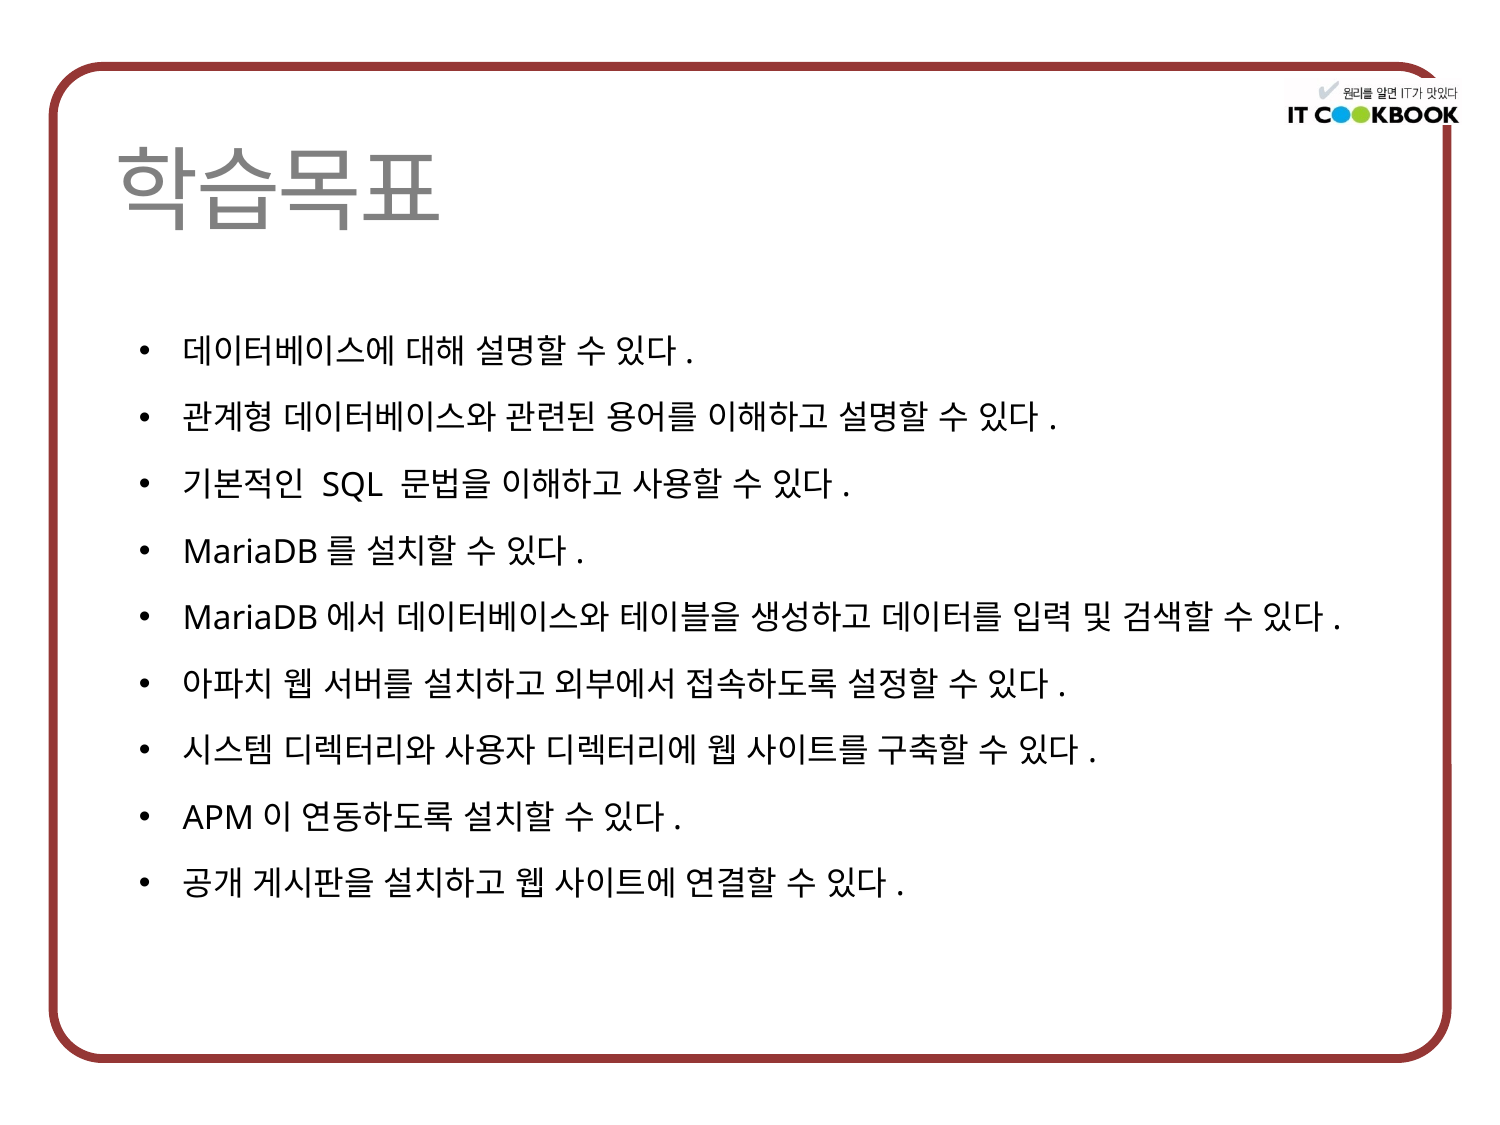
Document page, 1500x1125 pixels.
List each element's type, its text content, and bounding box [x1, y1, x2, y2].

picture [1284, 78, 1462, 125]
list 데이터베이스에 대해 설명할 수 있다. 관계형 데이터베이스와 관련된 용어를 이해하고 설명할 수 있다. 기본적인 SQL 문법을 이해하고 사용할 수 있다. MariaDB를 설치할 수 있다. MariaDB에서 데이터베이스와 테이블을 생성하고 데이터를 입력 및 검색할 수 있다. 아파치 웹 서버를 설치하고 외부에서 접속하도록 설정할 수 있다. 시스템 디렉터리와 사용자 디렉터리에 웹 사이트를 구축할 수 있다. APM이 연동하도록 설치할 수 있다. 공개 게시판을 설치하고 웹 사이트에 연결할 수 있다. [123, 302, 1389, 977]
